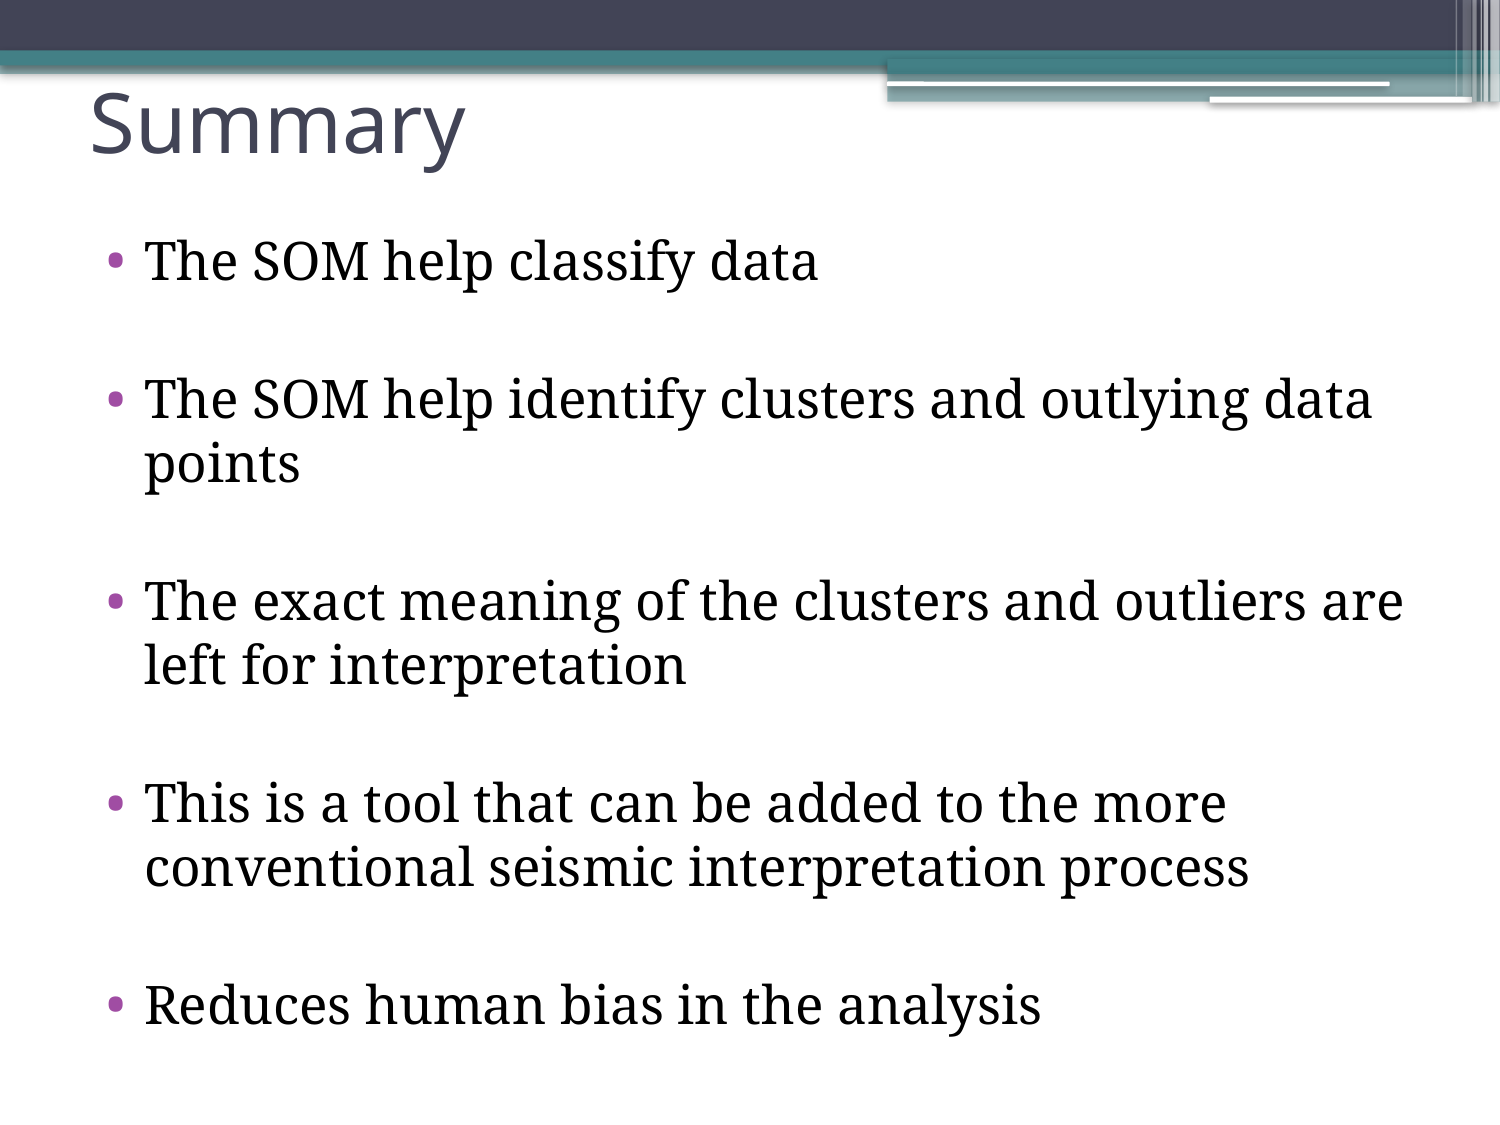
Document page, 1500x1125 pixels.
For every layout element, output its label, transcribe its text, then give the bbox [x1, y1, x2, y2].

title Summary [75, 33, 1425, 209]
list The SOM help classify data The SOM help identify clusters and outlying data points The exact meaning of the clusters and outliers are left for interpretation This is a tool that can be added to the more conventional seismic interpretation process Reduces human bias in the analysis [75, 219, 1425, 1047]
